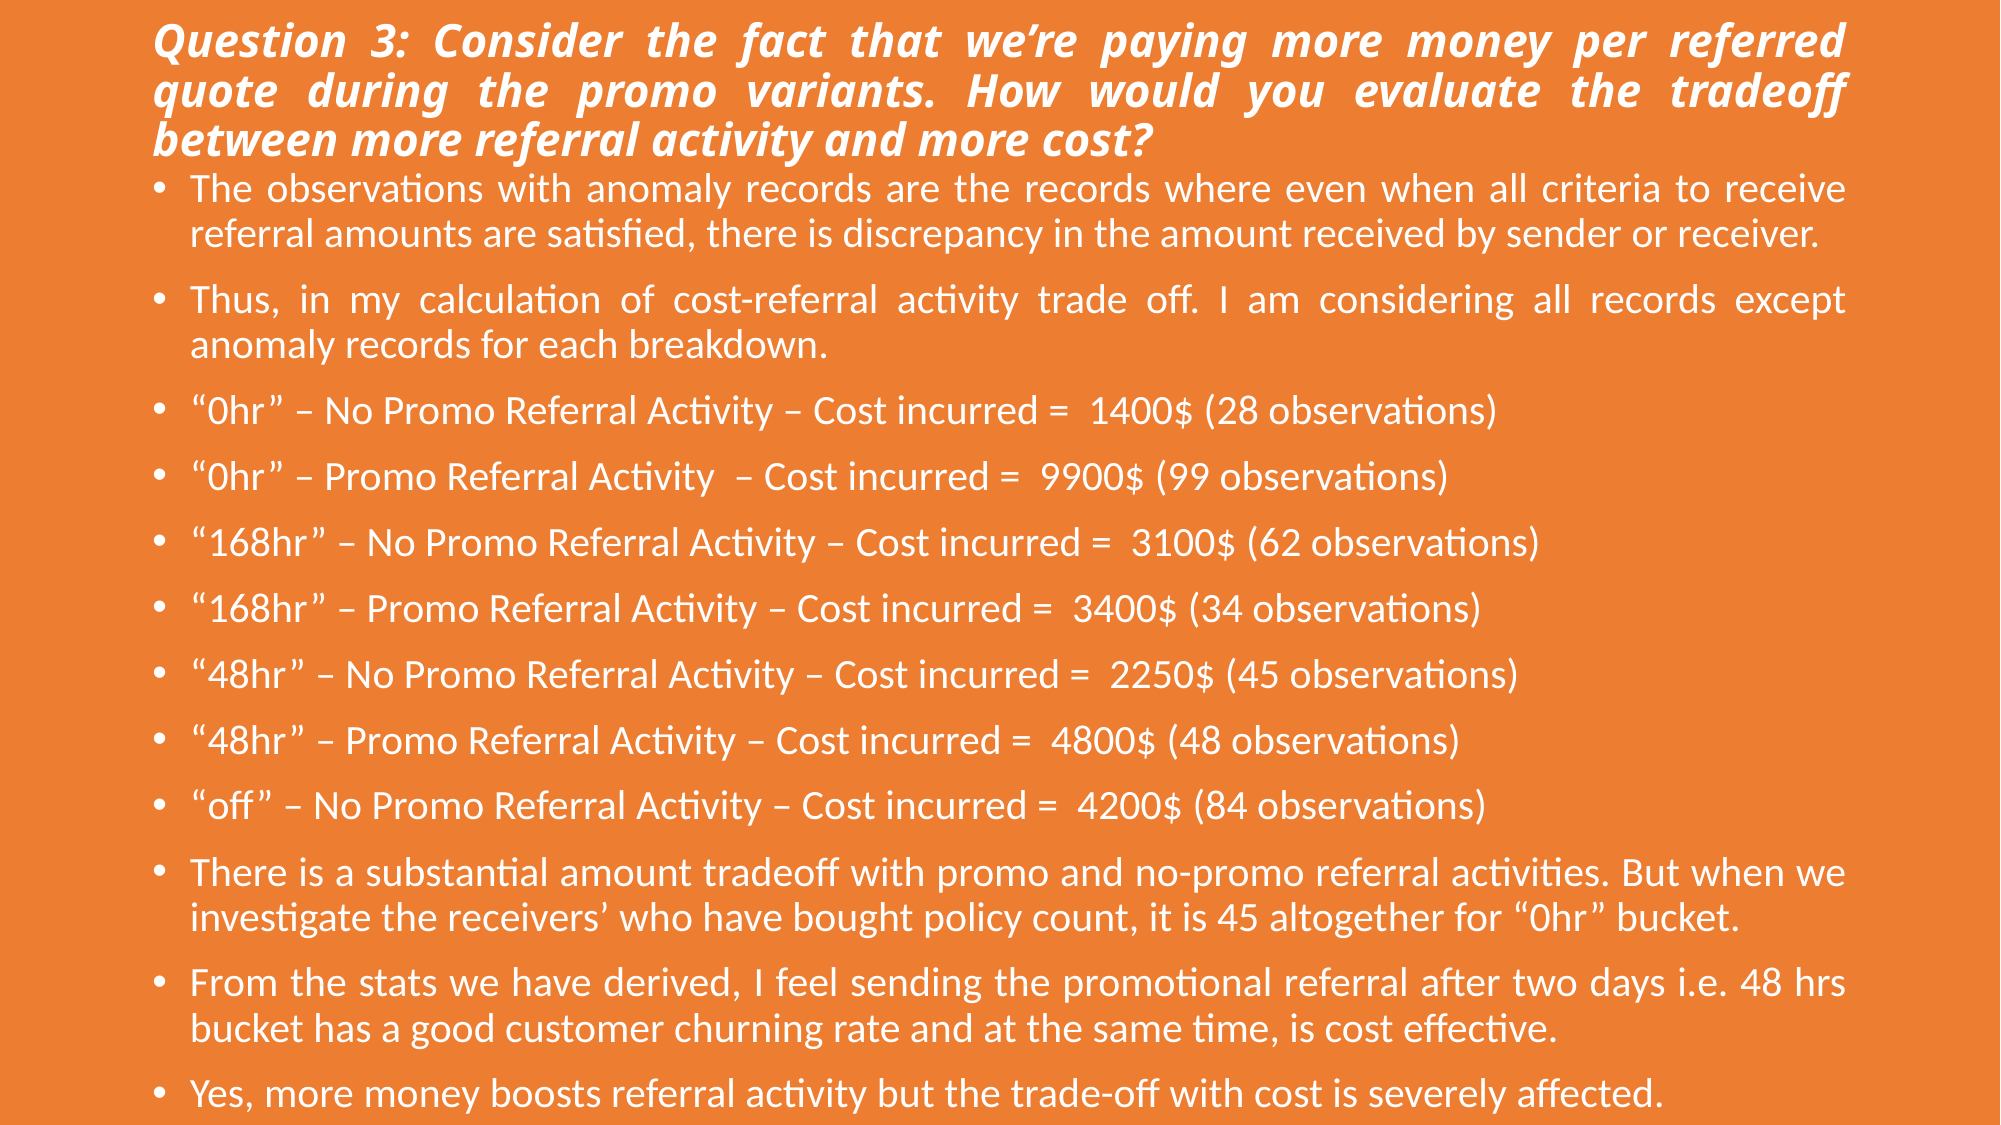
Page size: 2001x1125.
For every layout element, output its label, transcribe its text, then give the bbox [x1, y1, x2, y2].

list The observations with anomaly records are the records where even when all criteria to receive referral amounts are satisfied, there is discrepancy in the amount received by sender or receiver. Thus, in my calculation of cost-referral activity trade off. I am considering all records except anomaly records for each breakdown. “0hr” – No Promo Referral Activity – Cost incurred = 1400$ (28 observations) “0hr” – Promo Referral Activity – Cost incurred = 9900$ (99 observations) “168hr” – No Promo Referral Activity – Cost incurred = 3100$ (62 observations) “168hr” – Promo Referral Activity – Cost incurred = 3400$ (34 observations) “48hr” – No Promo Referral Activity – Cost incurred = 2250$ (45 observations) “48hr” – Promo Referral Activity – Cost incurred = 4800$ (48 observations) “off” – No Promo Referral Activity – Cost incurred = 4200$ (84 observations) There is a substantial amount tradeoff with promo and no-promo referral activities. But when we investigate the receivers’ who have bought policy count, it is 45 altogether for “0hr” bucket. From the stats we have derived, I feel sending the promotional referral after two days i.e. 48 hrs bucket has a good customer churning rate and at the same time, is cost effective. Yes, more money boosts referral activity but the trade-off with cost is severely affected. [137, 159, 1863, 1125]
title Question 3: Consider the fact that we’re paying more money per referred quote during the promo variants. How would you evaluate the tradeoff between more referral activity and more cost? [137, 0, 1863, 159]
